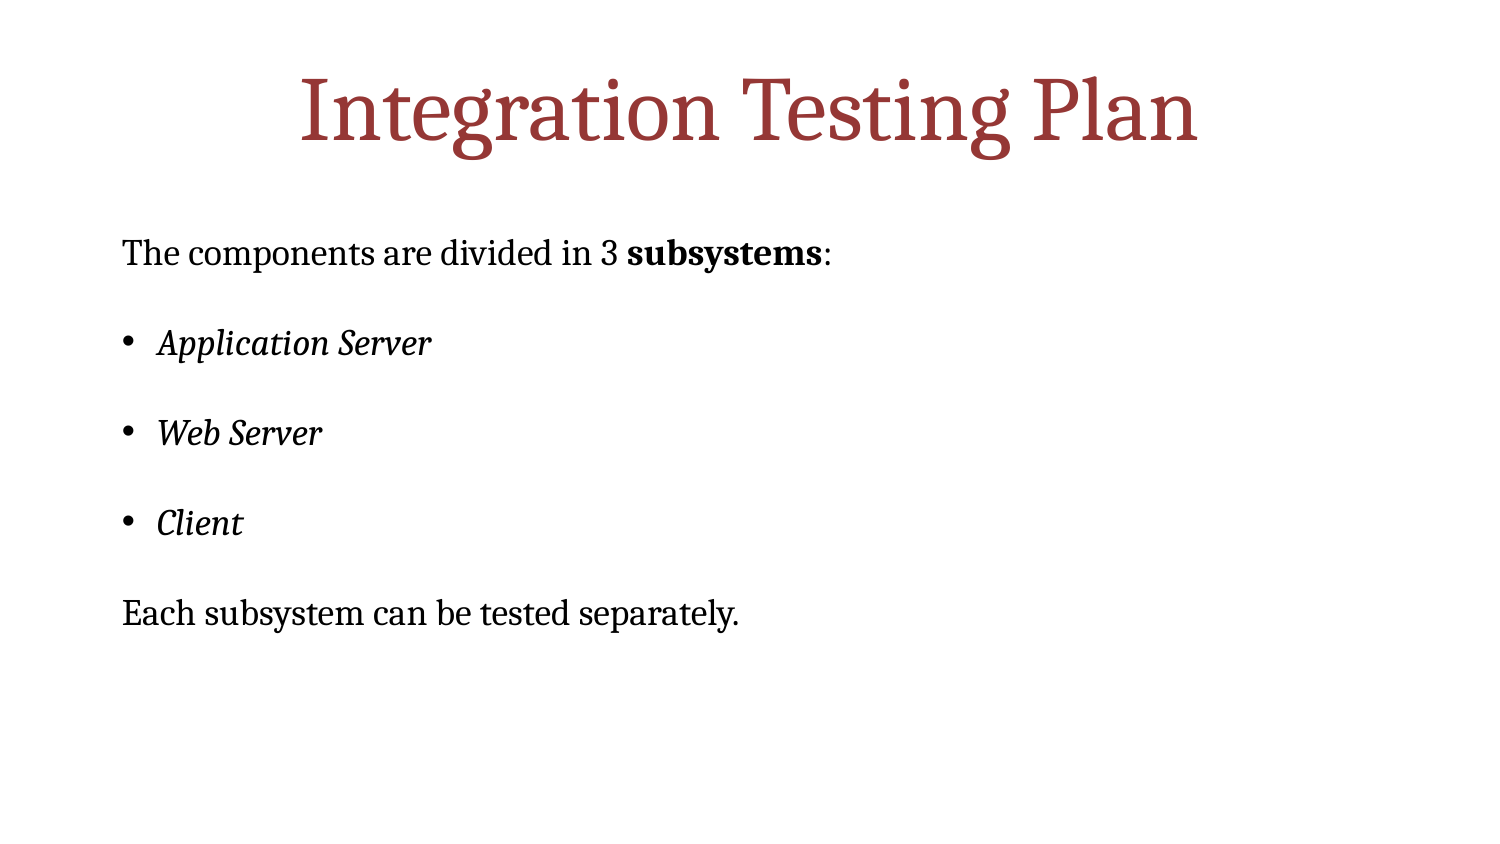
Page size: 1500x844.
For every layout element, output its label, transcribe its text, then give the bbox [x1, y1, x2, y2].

title Integration Testing Plan [75, 33, 1425, 175]
text_box The components are divided in 3 subsystems: Application Server Web Server Client Each subsystem can be tested separately. [110, 222, 1359, 639]
